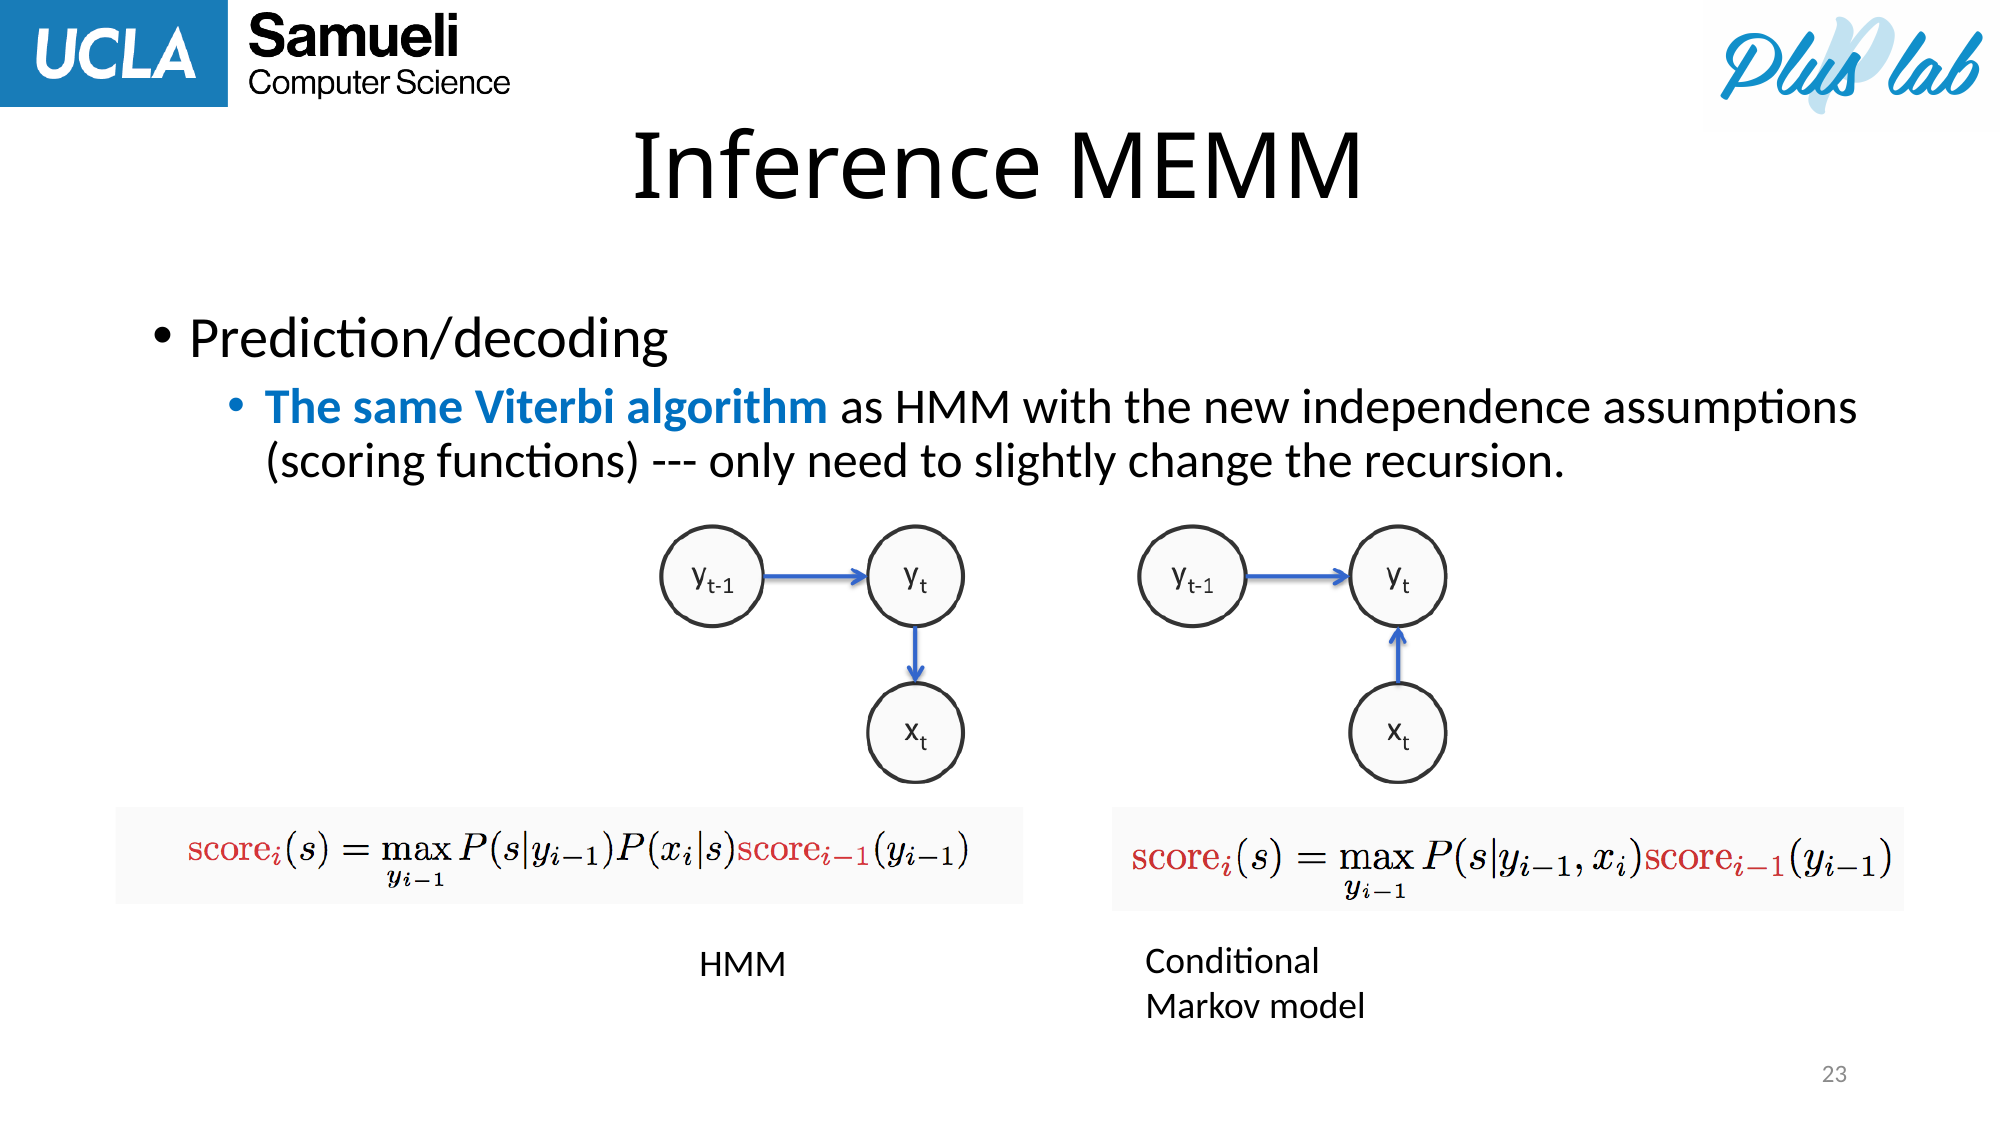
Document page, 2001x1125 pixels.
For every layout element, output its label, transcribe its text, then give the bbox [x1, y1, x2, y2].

title Inference MEMM [137, 59, 1863, 278]
picture [115, 807, 1024, 904]
picture [659, 524, 1448, 784]
list Prediction/decoding The same Viterbi algorithm as HMM with the new independence assumptions (scoring functions) --- only need to slightly change the recursion. [137, 299, 2000, 1043]
slide_number 23 [1412, 1042, 1863, 1103]
picture [1112, 807, 1904, 911]
picture [1703, 0, 2000, 132]
text_box HMM [684, 931, 864, 992]
picture [0, 0, 510, 107]
text_box Conditional Markov model [1130, 928, 1448, 1034]
